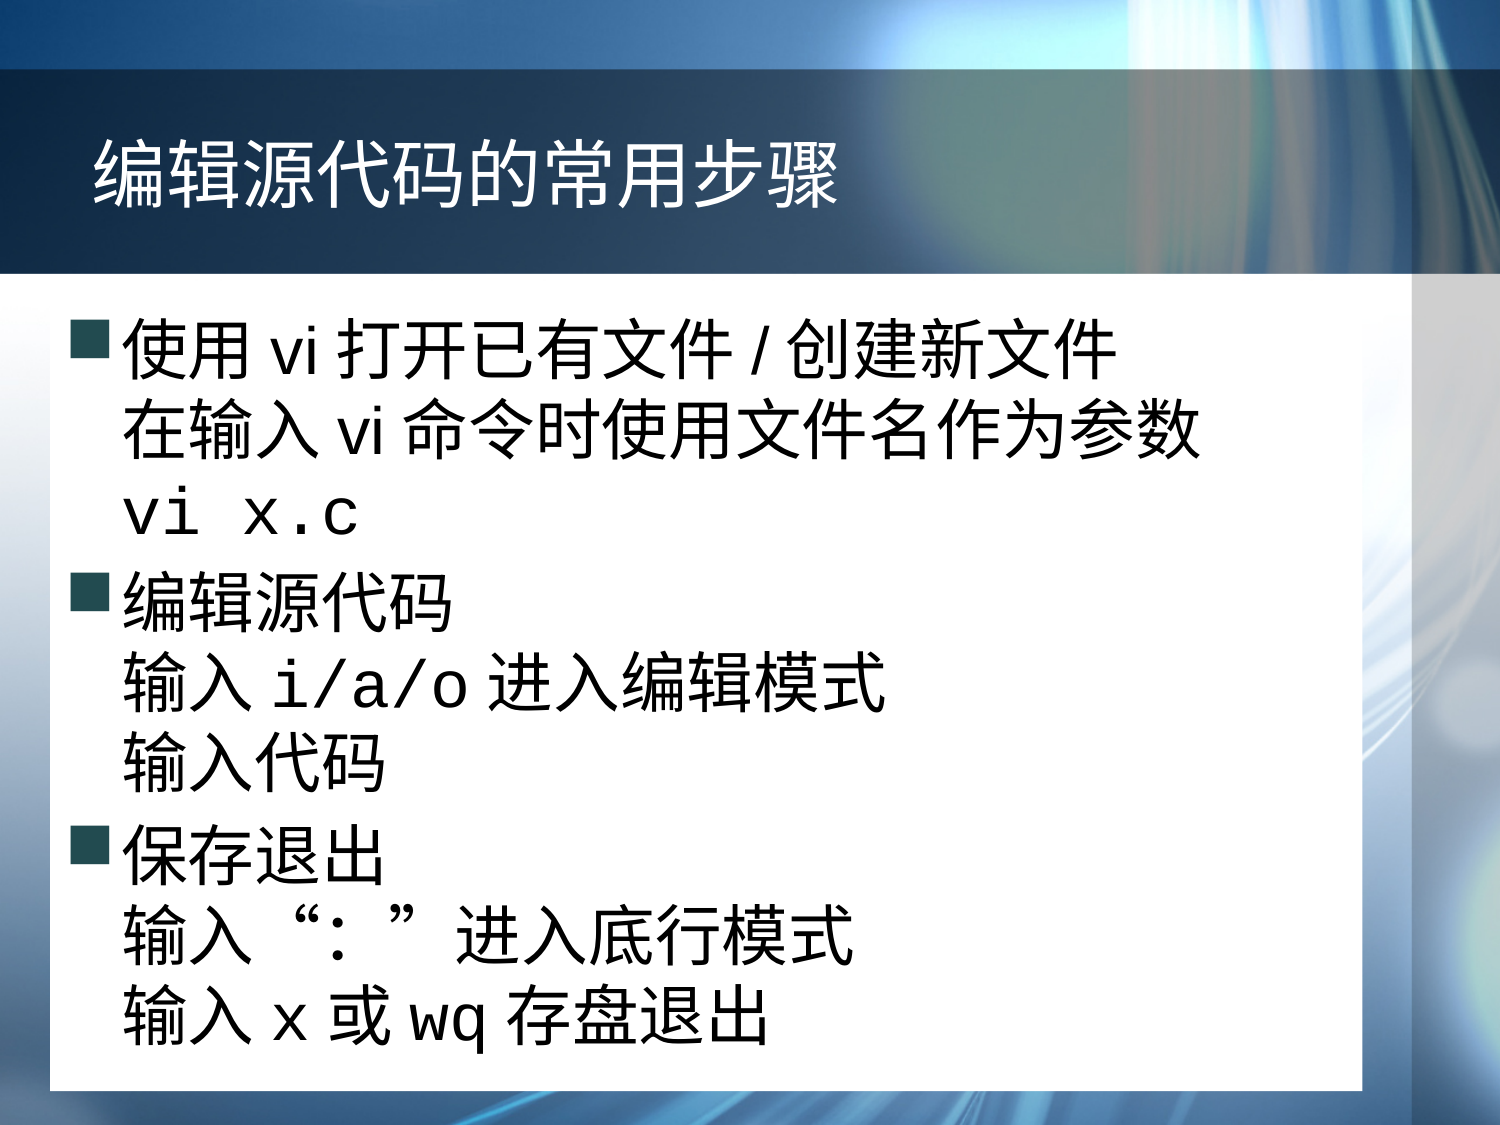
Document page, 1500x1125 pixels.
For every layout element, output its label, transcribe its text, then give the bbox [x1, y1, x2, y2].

list 使用vi打开已有文件/创建新文件 在输入vi命令时使用文件名作为参数 vi x.c 编辑源代码 输入i/a/o进入编辑模式 输入代码 保存退出 输入“：”进入底行模式 输入x或wq存盘退出 [50, 299, 1363, 1092]
title 编辑源代码的常用步骤 [76, 66, 1427, 280]
slide_number [1074, 1024, 1425, 1103]
picture [0, 0, 1500, 1125]
